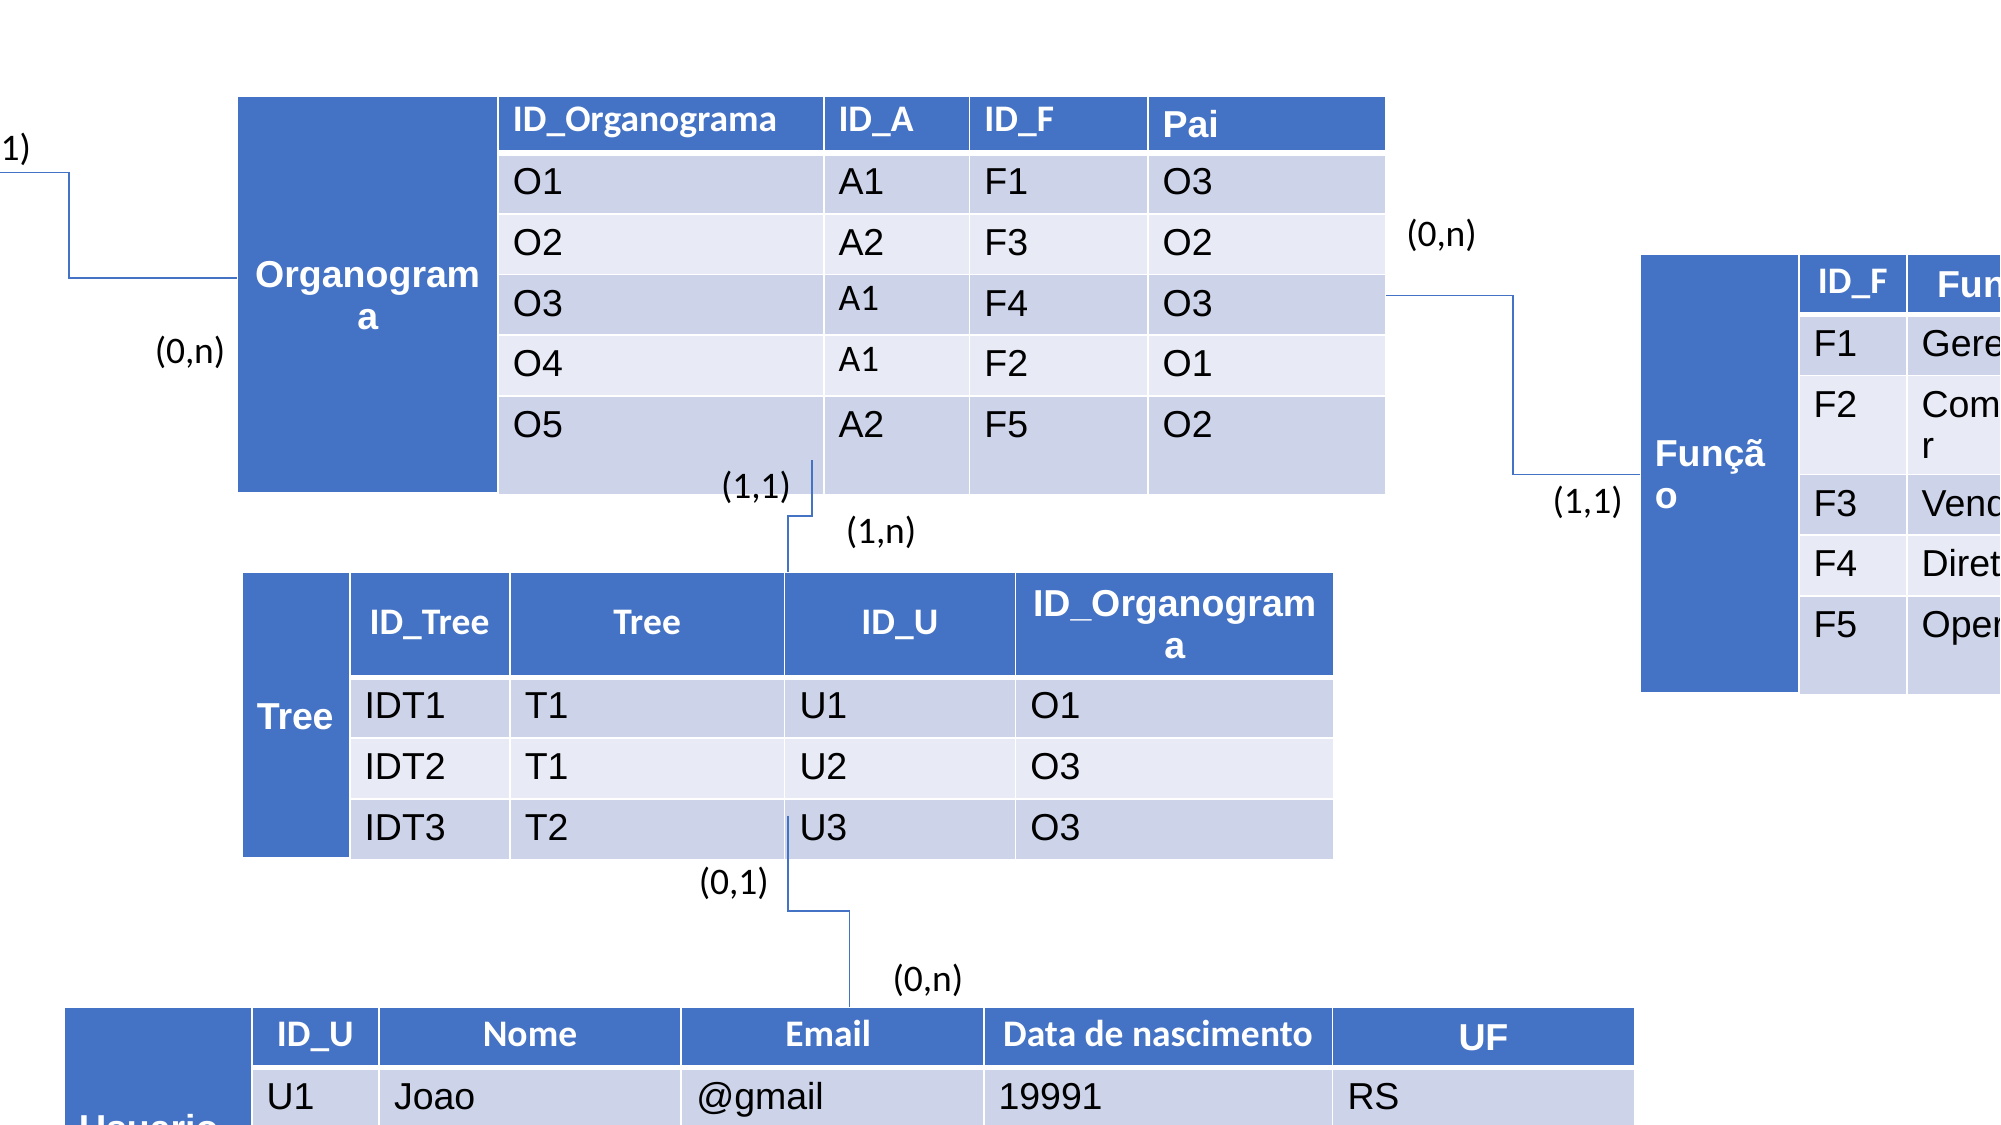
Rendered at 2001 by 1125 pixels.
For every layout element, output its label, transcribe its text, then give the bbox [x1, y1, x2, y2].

table_cell Diretor [1908, 536, 2000, 595]
table_header Nome [380, 1008, 680, 1065]
table_cell F1 [970, 156, 1147, 213]
table_cell F1 [1800, 317, 1906, 375]
table_cell Comprador [1908, 376, 2000, 474]
table_cell O2 [1149, 215, 1385, 274]
table_header ID_Organograma [499, 97, 823, 150]
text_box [1386, 277, 1640, 437]
table_header Email [682, 1008, 983, 1065]
table_cell F3 [970, 215, 1147, 274]
table_header Usuario [65, 1008, 251, 1125]
table_header ID_U [253, 1008, 378, 1065]
table_cell O1 [499, 156, 823, 213]
table_cell A1 [825, 275, 969, 334]
table_cell A2 [825, 397, 969, 494]
table_cell F2 [970, 336, 1147, 395]
table_cell O1 [1016, 680, 1333, 737]
table_cell F5 [970, 397, 1147, 494]
table_cell O3 [1016, 800, 1333, 859]
table_header Função [1641, 255, 1798, 692]
table_cell U1 [253, 1070, 378, 1125]
table_cell IDT2 [351, 739, 509, 798]
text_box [0, 172, 238, 279]
table_cell F2 [1800, 376, 1906, 474]
table_cell T2 [511, 800, 784, 859]
table_header ID_Tree [351, 573, 509, 675]
table_header Tree [511, 573, 784, 675]
table_header ID_F [970, 97, 1147, 150]
text_box (0,n) [877, 946, 980, 1007]
text_box (1,1) [705, 453, 808, 514]
table_cell O2 [1149, 397, 1385, 494]
table_cell F4 [970, 275, 1147, 334]
table_cell @gmail [682, 1070, 983, 1125]
table_header Organograma [238, 97, 497, 492]
table_header Pai [1149, 97, 1385, 150]
table_cell A1 [825, 336, 969, 395]
table_cell RS [1333, 1070, 1634, 1125]
table_cell T1 [511, 680, 784, 737]
table_header ID_U [785, 573, 1015, 675]
table_header UF [1333, 1008, 1634, 1065]
text_box (0,n) [139, 318, 242, 379]
table_cell Operador [1908, 597, 2000, 694]
table_cell U3 [785, 800, 1015, 859]
table_cell A1 [825, 156, 969, 213]
table_cell O3 [1149, 275, 1385, 334]
table_cell O2 [499, 215, 823, 274]
table_header Função [1908, 255, 2000, 312]
table_cell O1 [1149, 336, 1381, 395]
table_header ID_A [825, 97, 969, 150]
table_cell A2 [825, 215, 969, 274]
table_header Data de nascimento [985, 1008, 1332, 1065]
table_cell Gerente [1908, 317, 2000, 375]
table_cell Joao [380, 1070, 680, 1125]
table_cell O5 [499, 397, 823, 494]
table_cell Vendedor [1908, 475, 2000, 534]
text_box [743, 503, 857, 529]
text_box (1,1) [0, 115, 49, 170]
text_box (1,1) [1537, 468, 1640, 529]
table_cell O3 [1149, 156, 1385, 213]
table_cell U2 [785, 739, 1015, 798]
table_header Tree [243, 573, 349, 857]
table_header ID_Organograma [1016, 573, 1333, 675]
table_cell 19991 [985, 1070, 1332, 1125]
text_box (1,n) [830, 498, 933, 559]
table_cell O3 [1016, 739, 1333, 798]
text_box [722, 880, 915, 943]
table_cell IDT3 [351, 800, 509, 859]
table_cell IDT1 [351, 680, 509, 737]
table_header ID_F [1800, 255, 1906, 312]
table_cell F3 [1800, 475, 1906, 534]
table_cell F4 [1800, 536, 1906, 595]
table_cell F5 [1800, 597, 1906, 694]
table_cell U1 [785, 680, 1015, 737]
table_cell O3 [499, 275, 823, 334]
text_box (0,n) [1391, 201, 1494, 262]
table_cell O4 [499, 336, 823, 395]
text_box (0,1) [683, 861, 786, 910]
table_cell T1 [511, 739, 784, 798]
